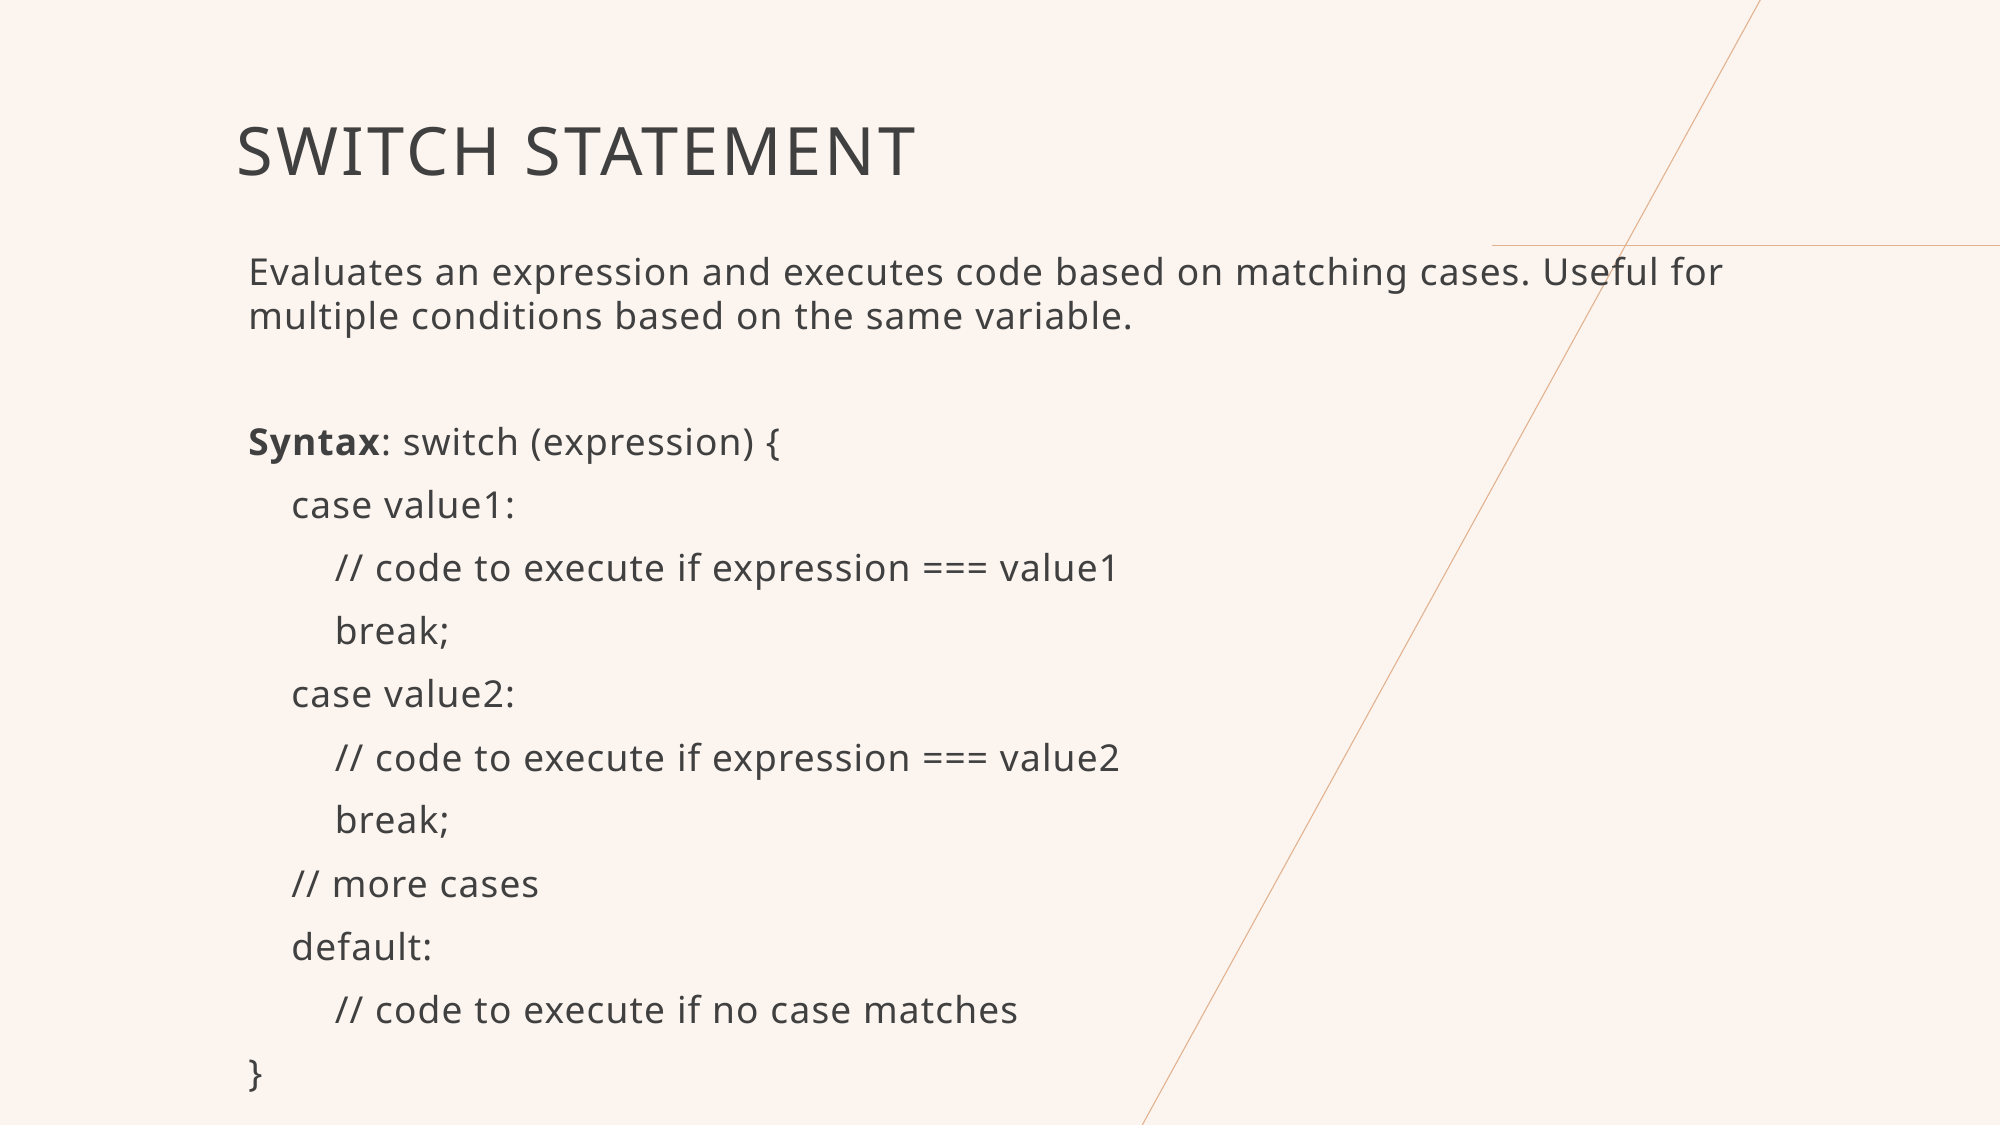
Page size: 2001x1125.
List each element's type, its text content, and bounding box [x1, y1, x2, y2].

list Evaluates an expression and executes code based on matching cases. Useful for multiple conditions based on the same variable. Syntax: switch (expression) { case value1: // code to execute if expression === value1 break; case value2: // code to execute if expression === value2 break; // more cases default: // code to execute if no case matches } [233, 240, 1767, 1106]
title Switch Statement [221, 0, 1205, 198]
